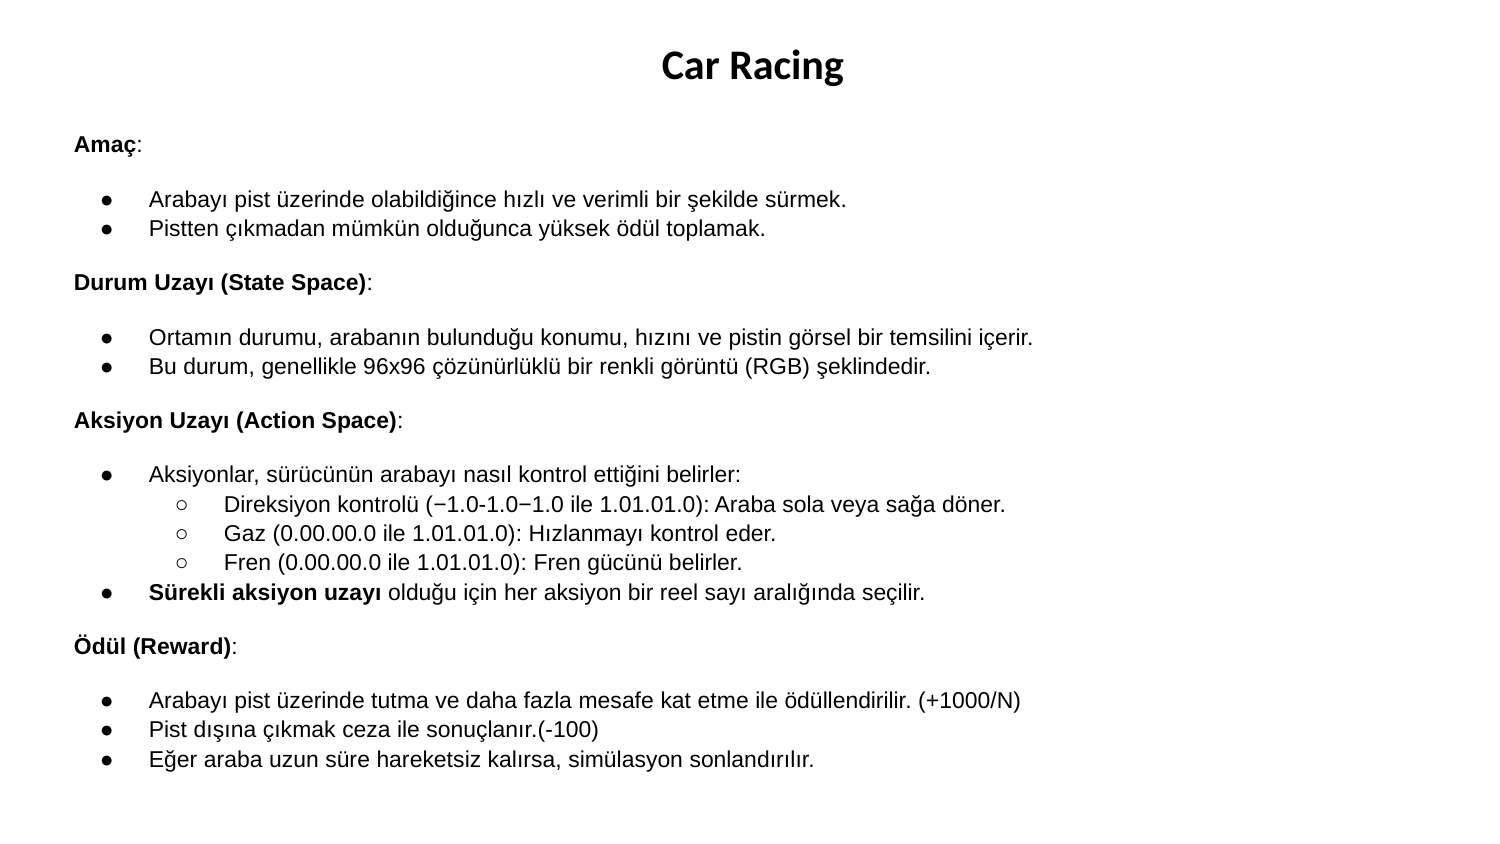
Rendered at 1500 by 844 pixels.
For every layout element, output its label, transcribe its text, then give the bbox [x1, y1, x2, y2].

list Amaç: Arabayı pist üzerinde olabildiğince hızlı ve verimli bir şekilde sürmek. Pistten çıkmadan mümkün olduğunca yüksek ödül toplamak. Durum Uzayı (State Space): Ortamın durumu, arabanın bulunduğu konumu, hızını ve pistin görsel bir temsilini içerir. Bu durum, genellikle 96x96 çözünürlüklü bir renkli görüntü (RGB) şeklindedir. Aksiyon Uzayı (Action Space): Aksiyonlar, sürücünün arabayı nasıl kontrol ettiğini belirler: Direksiyon kontrolü (−1.0-1.0−1.0 ile 1.01.01.0): Araba sola veya sağa döner. Gaz (0.00.00.0 ile 1.01.01.0): Hızlanmayı kontrol eder. Fren (0.00.00.0 ile 1.01.01.0): Fren gücünü belirler. Sürekli aksiyon uzayı olduğu için her aksiyon bir reel sayı aralığında seçilir. Ödül (Reward): Arabayı pist üzerinde tutma ve daha fazla mesafe kat etme ile ödüllendirilir. (+1000/N) Pist dışına çıkmak ceza ile sonuçlanır.(-100) Eğer araba uzun süre hareketsiz kalırsa, simülasyon sonlandırılır. [58, 113, 1457, 844]
title Car Racing [58, 32, 1457, 113]
